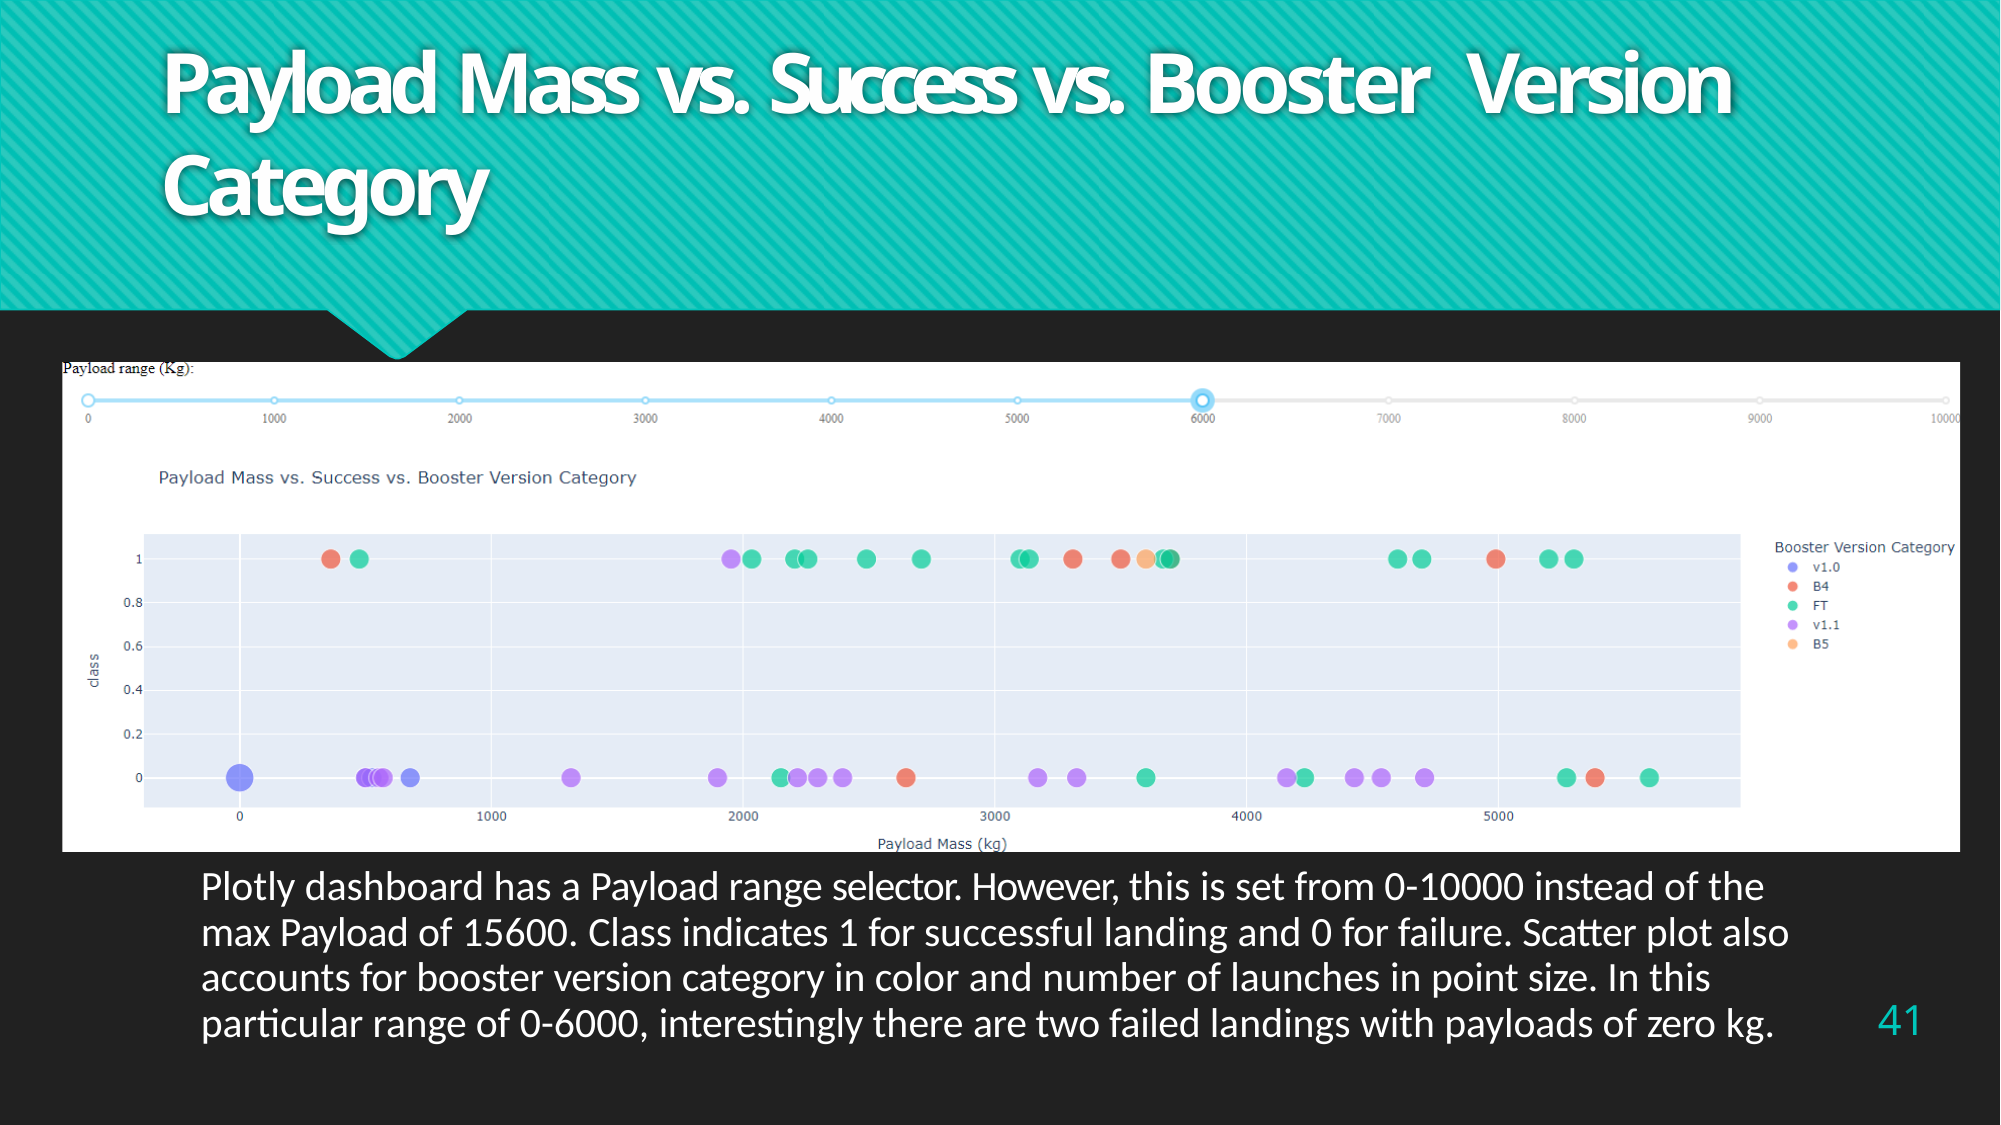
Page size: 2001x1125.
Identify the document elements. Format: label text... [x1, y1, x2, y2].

slide_number 41 [1751, 852, 1926, 1051]
title Payload Mass vs. Success vs. Booster Version Category [132, 7, 1868, 233]
text_box [62, 362, 1961, 852]
text_box Plotly dashboard has a Payload range selector. However, this is set from 0-10000 instead of the max Payload of 15600. Class indicates 1 for successful landing and 0 for failure. Scatter plot also accounts for booster version category in color and number of launches in point size. In this particular range of 0-6000, interestingly there are two failed landings with payloads of zero kg. [198, 857, 1802, 1047]
